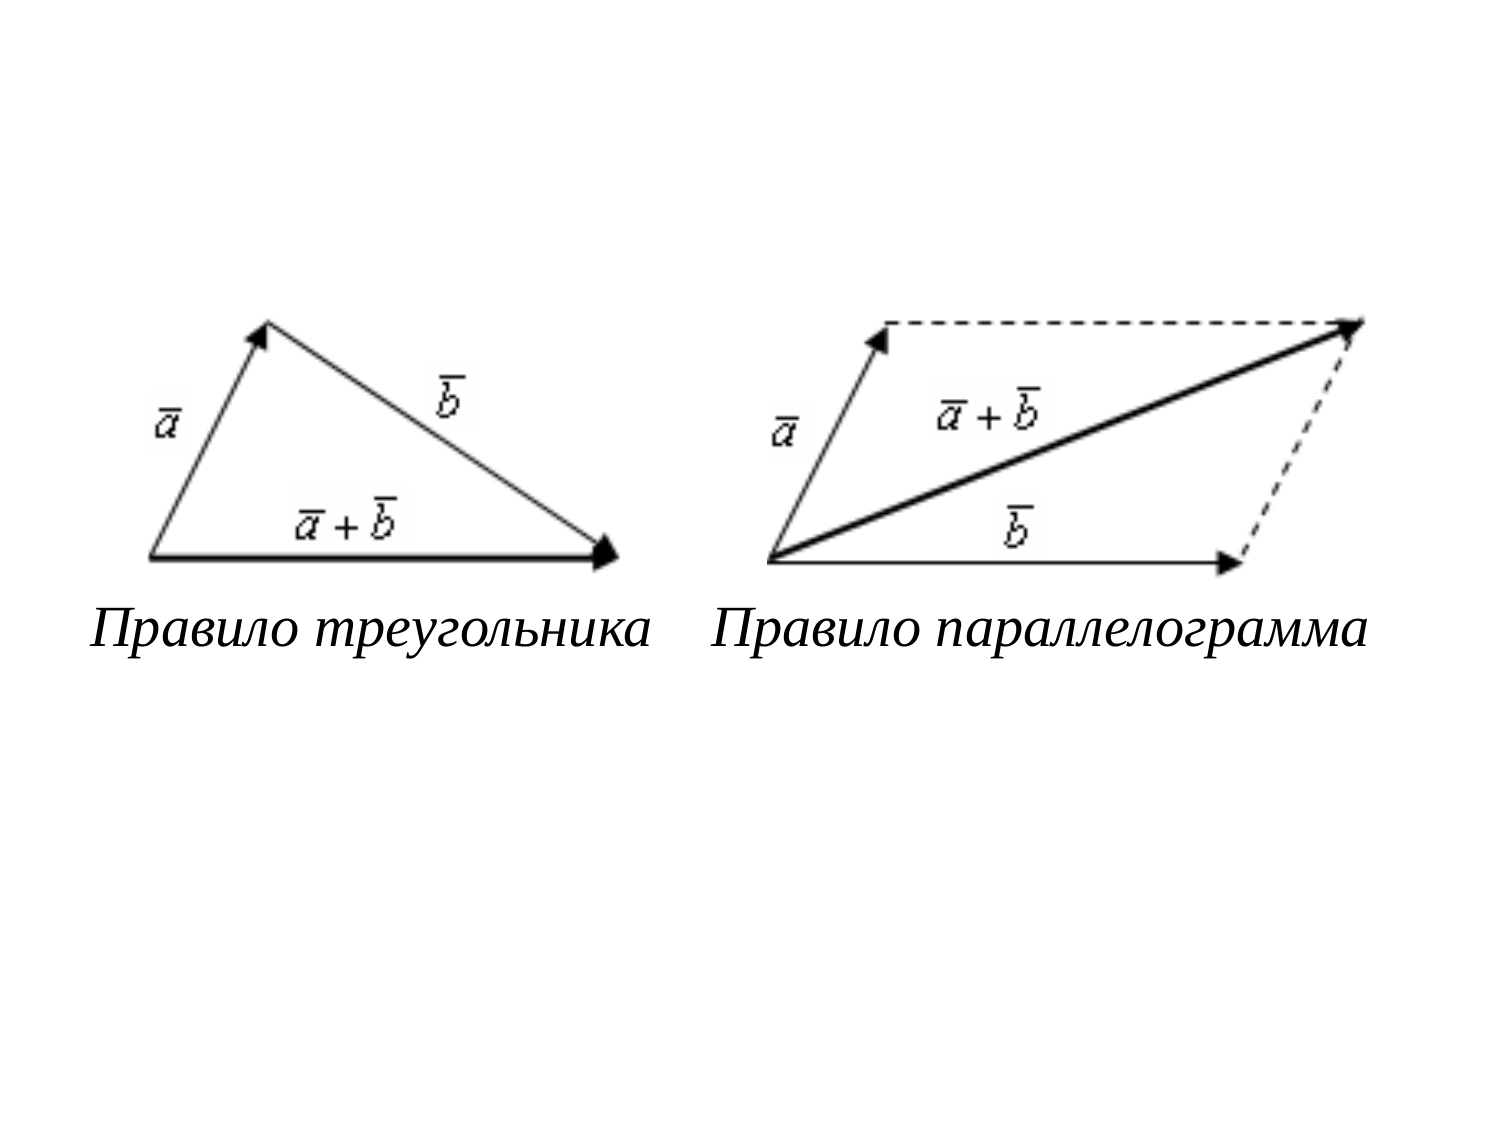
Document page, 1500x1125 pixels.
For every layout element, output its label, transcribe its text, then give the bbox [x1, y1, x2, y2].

picture [767, 306, 1379, 583]
picture [147, 314, 633, 580]
list Правило треугольника Правило параллелограмма [74, 235, 1426, 979]
